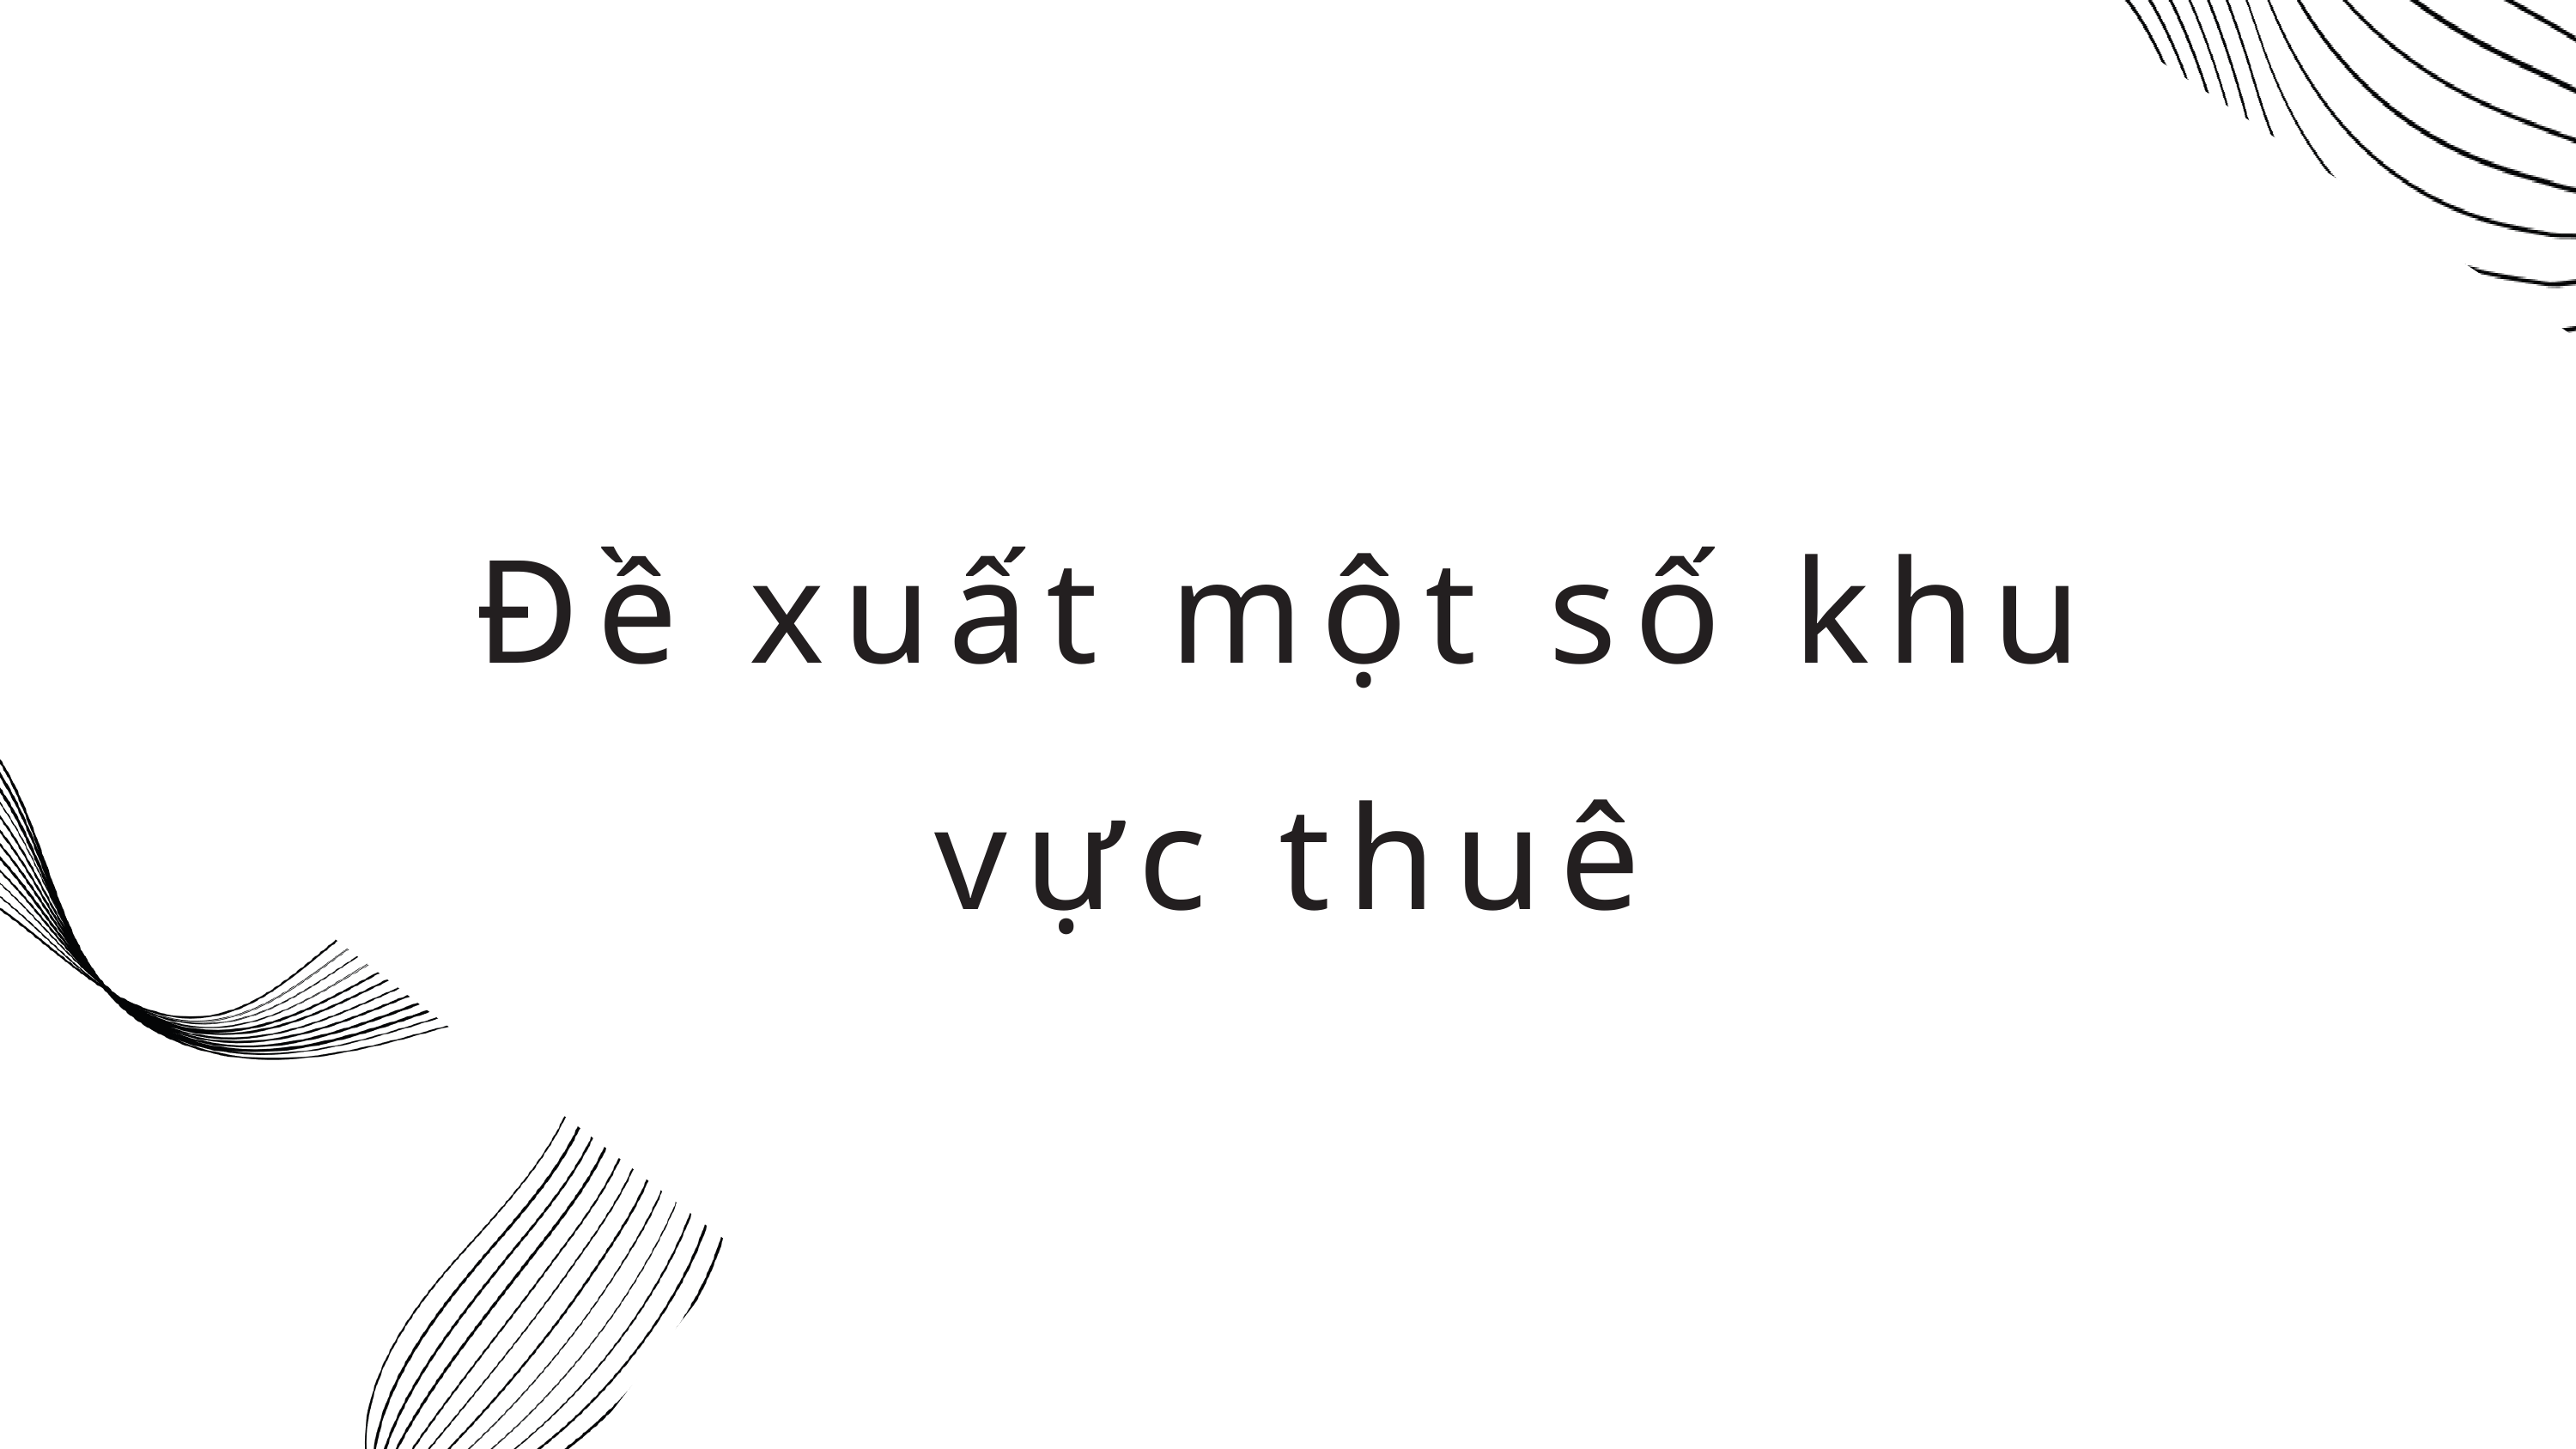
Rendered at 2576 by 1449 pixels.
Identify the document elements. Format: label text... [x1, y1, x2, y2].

text_box Đề xuất một số khu vực thuê [473, 445, 2103, 938]
text_box [0, 680, 738, 1449]
text_box [2068, 0, 2576, 338]
